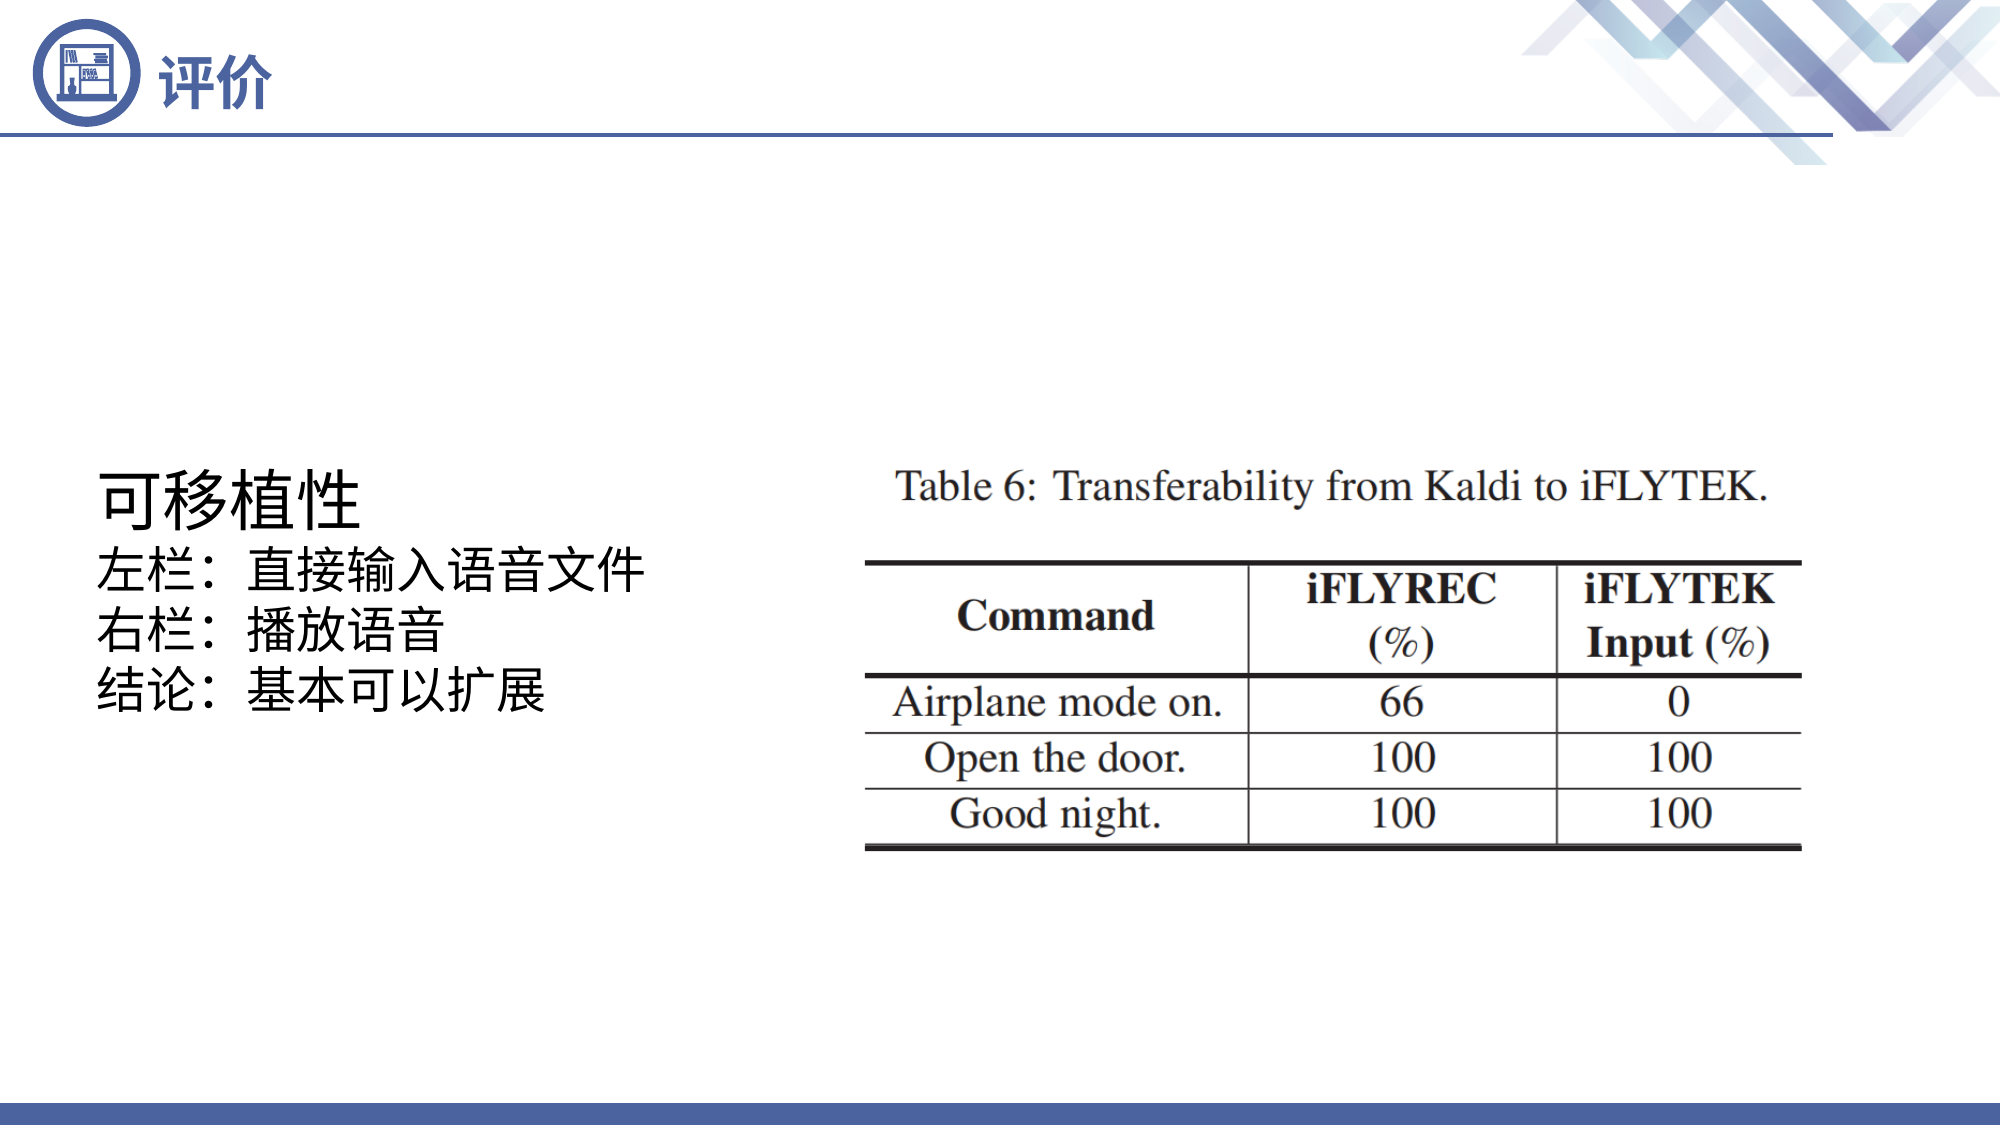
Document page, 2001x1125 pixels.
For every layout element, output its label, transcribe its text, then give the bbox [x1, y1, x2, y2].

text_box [34, 20, 140, 126]
picture [851, 425, 1834, 893]
text_box 可移植性 左栏：直接输入语音文件 右栏：播放语音 结论：基本可以扩展 [81, 451, 851, 726]
picture [1412, 0, 2000, 166]
text_box [0, 1102, 2000, 1125]
text_box 评价 [142, 4, 1412, 124]
